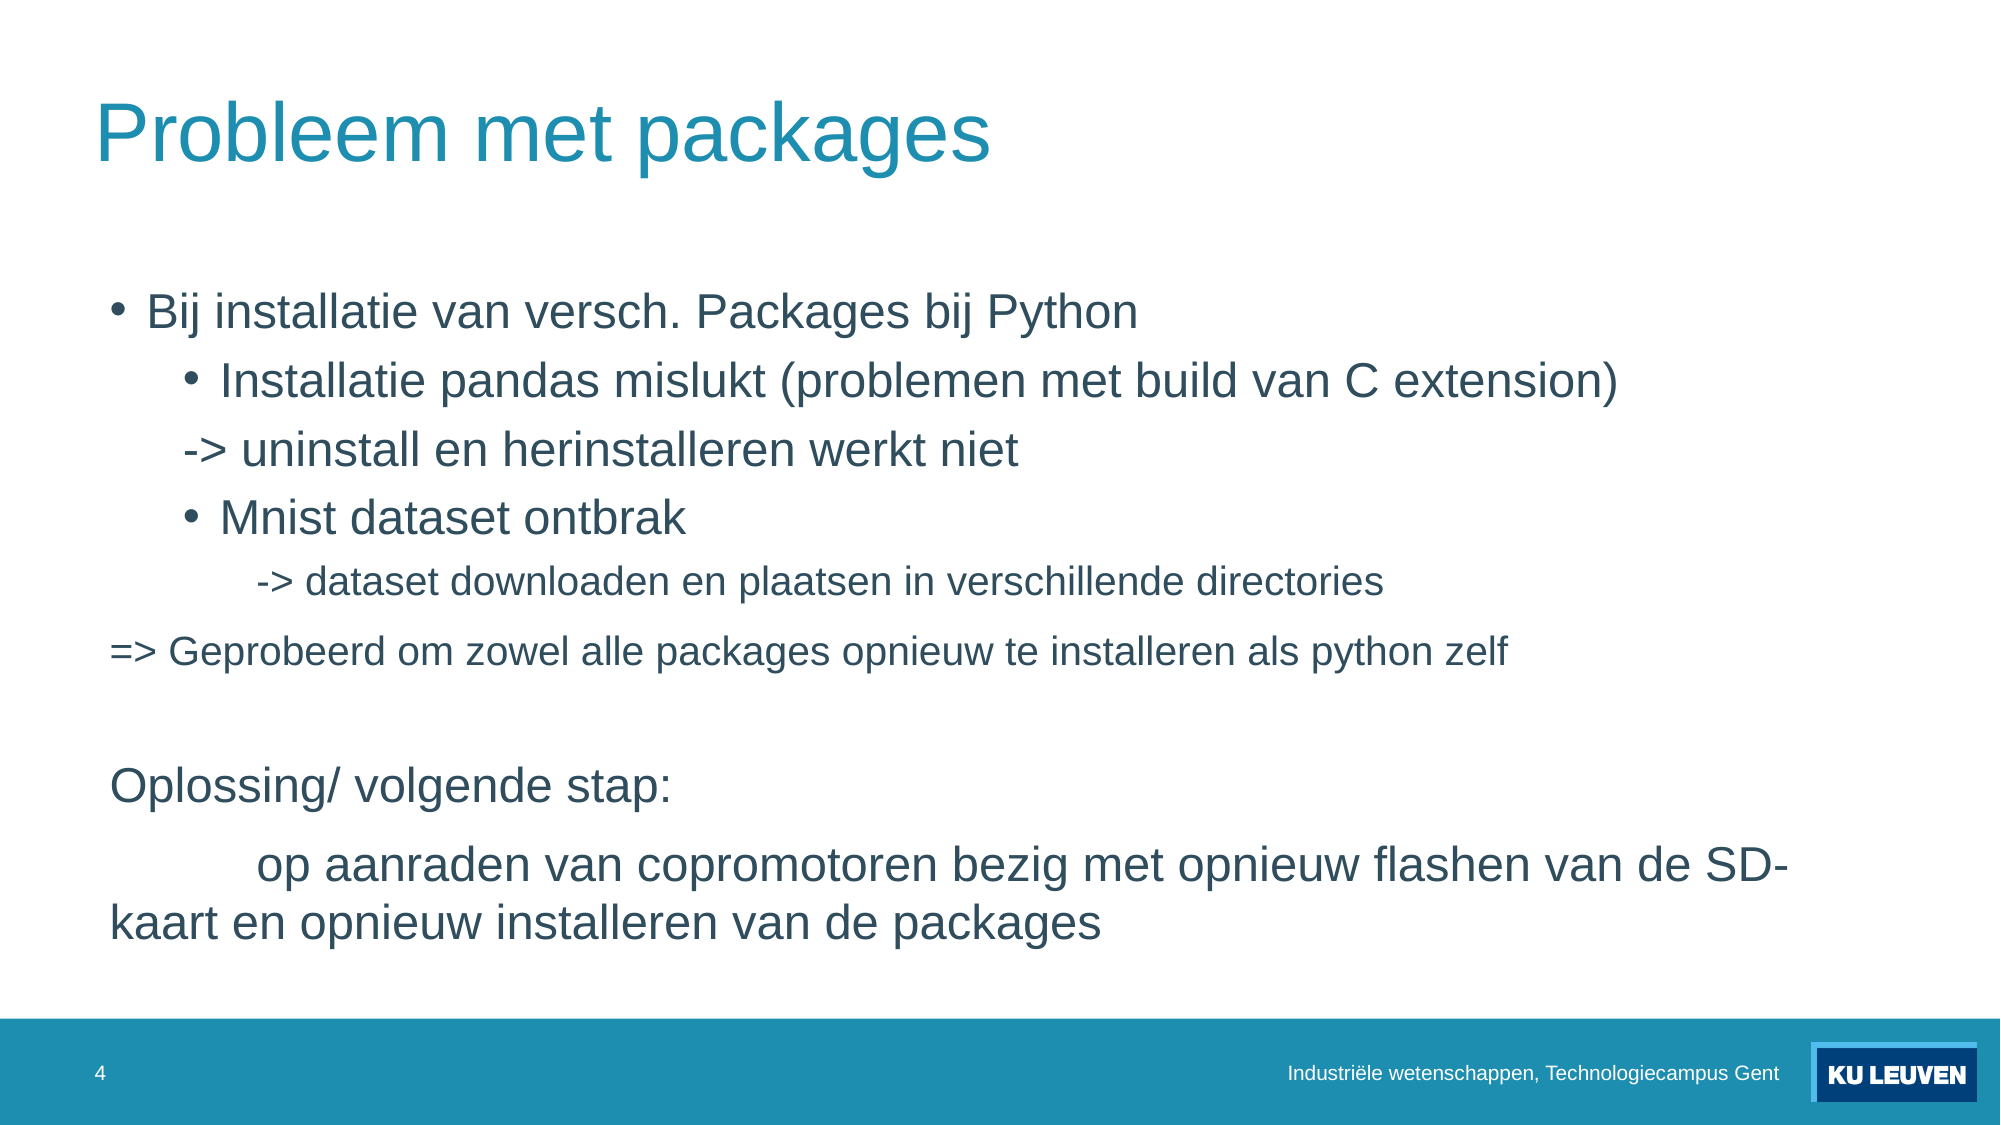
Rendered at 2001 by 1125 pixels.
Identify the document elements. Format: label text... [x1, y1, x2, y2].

footer Industriële wetenschappen, Technologiecampus Gent [989, 1018, 1809, 1125]
title Probleem met packages [94, 33, 1906, 223]
slide_number 4 [94, 1018, 201, 1125]
list Bij installatie van versch. Packages bij Python Installatie pandas mislukt (problemen met build van C extension) -> uninstall en herinstalleren werkt niet Mnist dataset ontbrak -> dataset downloaden en plaatsen in verschillende directories => Geprobeerd om zowel alle packages opnieuw te installeren als python zelf Oplossing/ volgende stap: op aanraden van copromotoren bezig met opnieuw flashen van de SD- kaart en opnieuw installeren van de packages [94, 271, 1906, 1004]
picture [1811, 1042, 1977, 1102]
